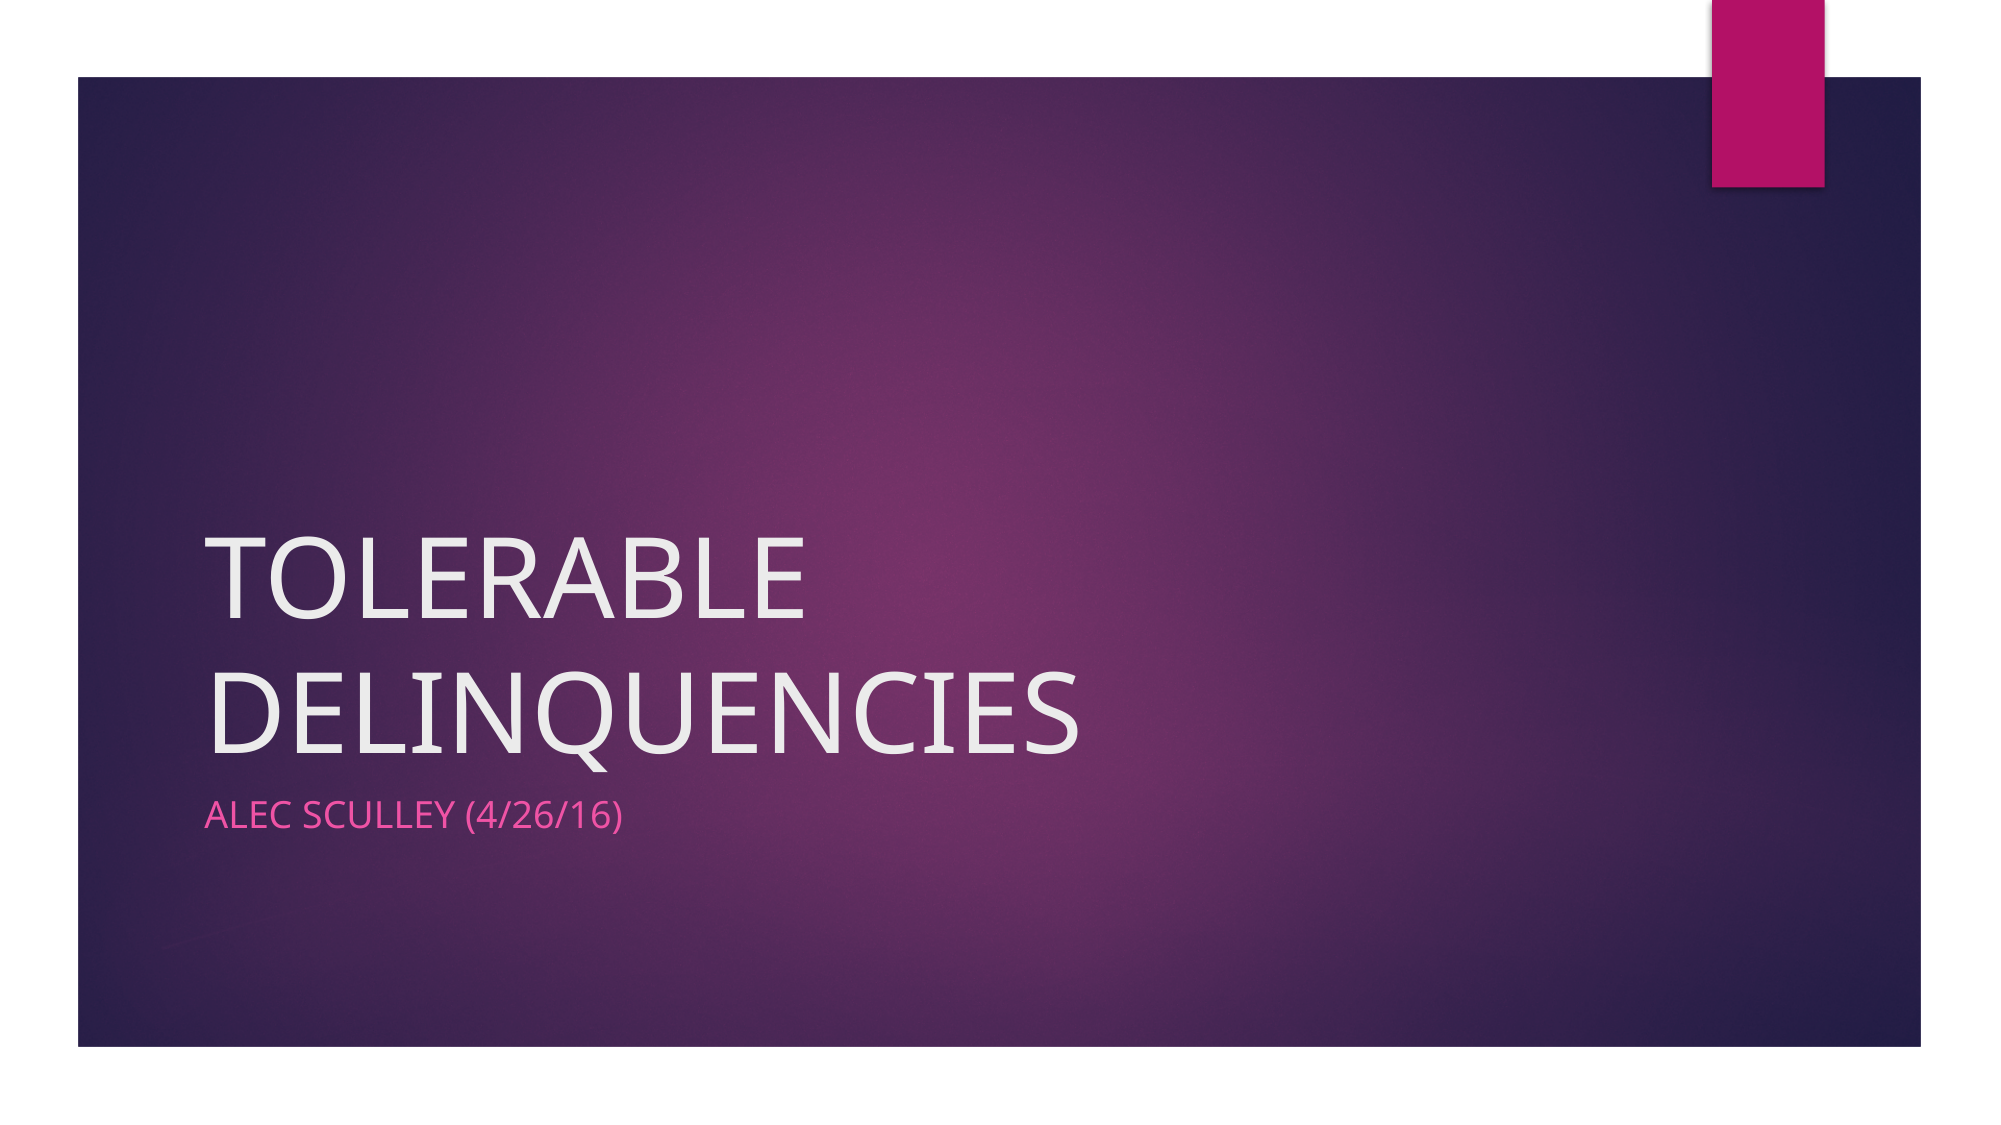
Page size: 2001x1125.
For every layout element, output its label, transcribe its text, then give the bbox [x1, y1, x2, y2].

subtitle Alec Sculley (4/26/16) [189, 783, 1638, 925]
title TOLERABLE DELINQUENCIES [189, 344, 1638, 783]
